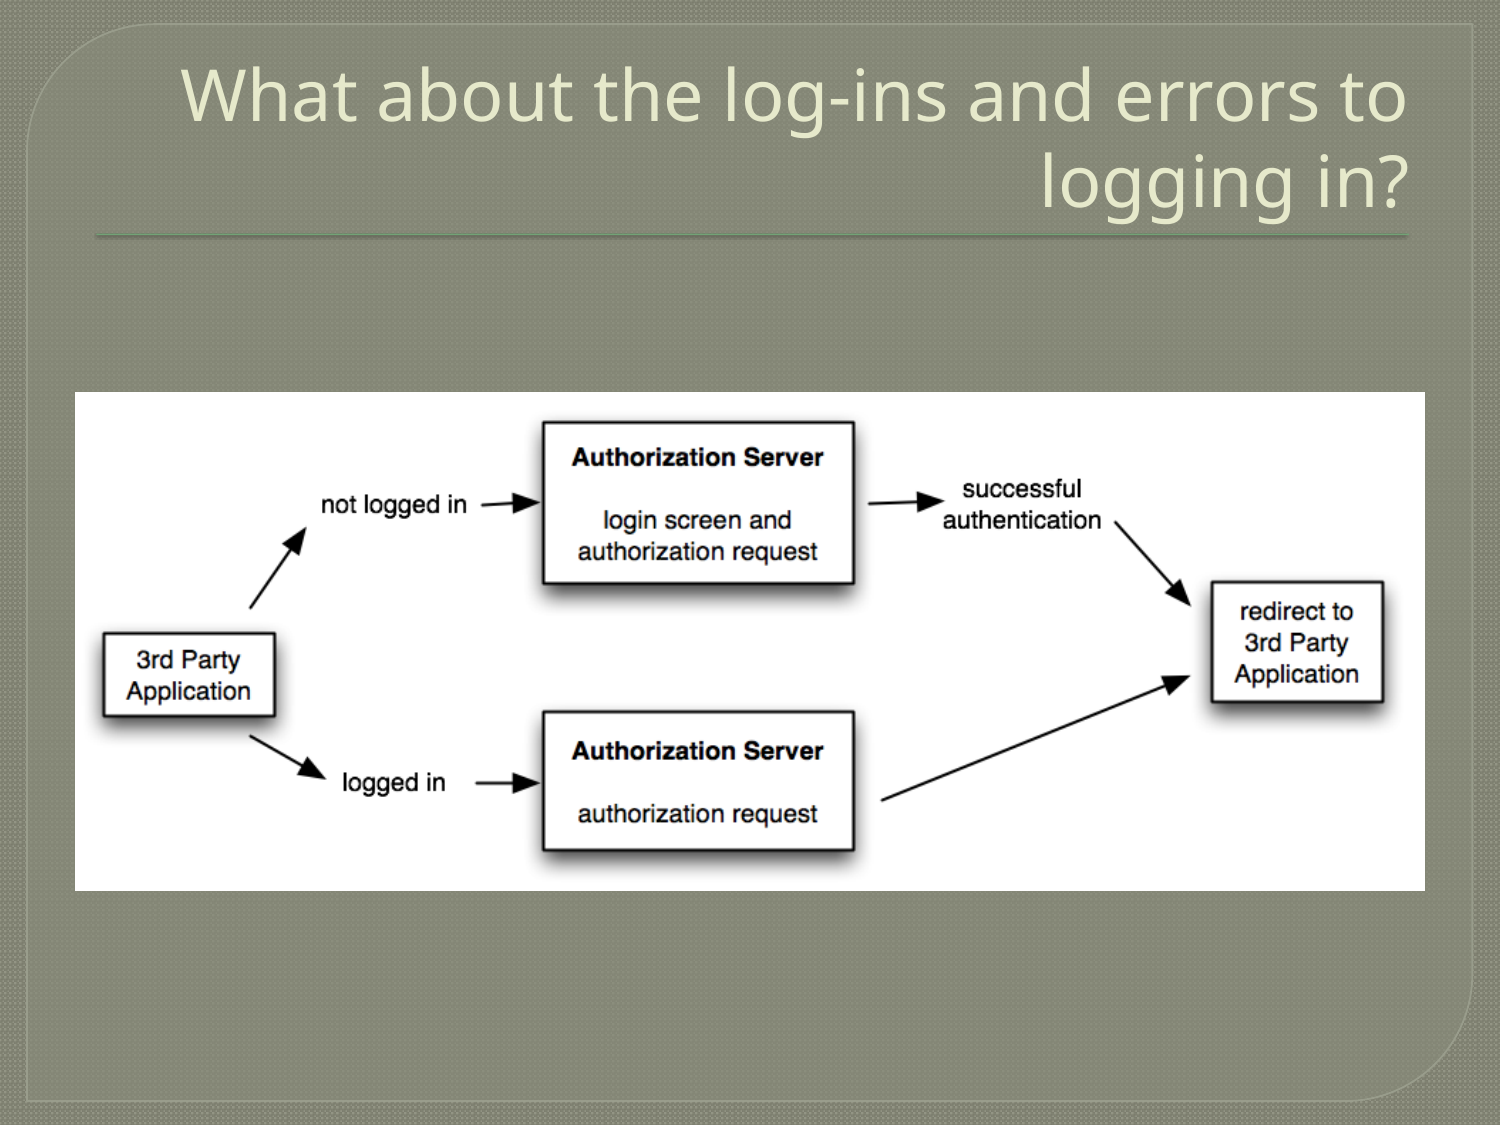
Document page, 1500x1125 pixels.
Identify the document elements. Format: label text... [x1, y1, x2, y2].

title What about the log-ins and errors to logging in? [75, 41, 1425, 230]
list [74, 392, 1426, 891]
